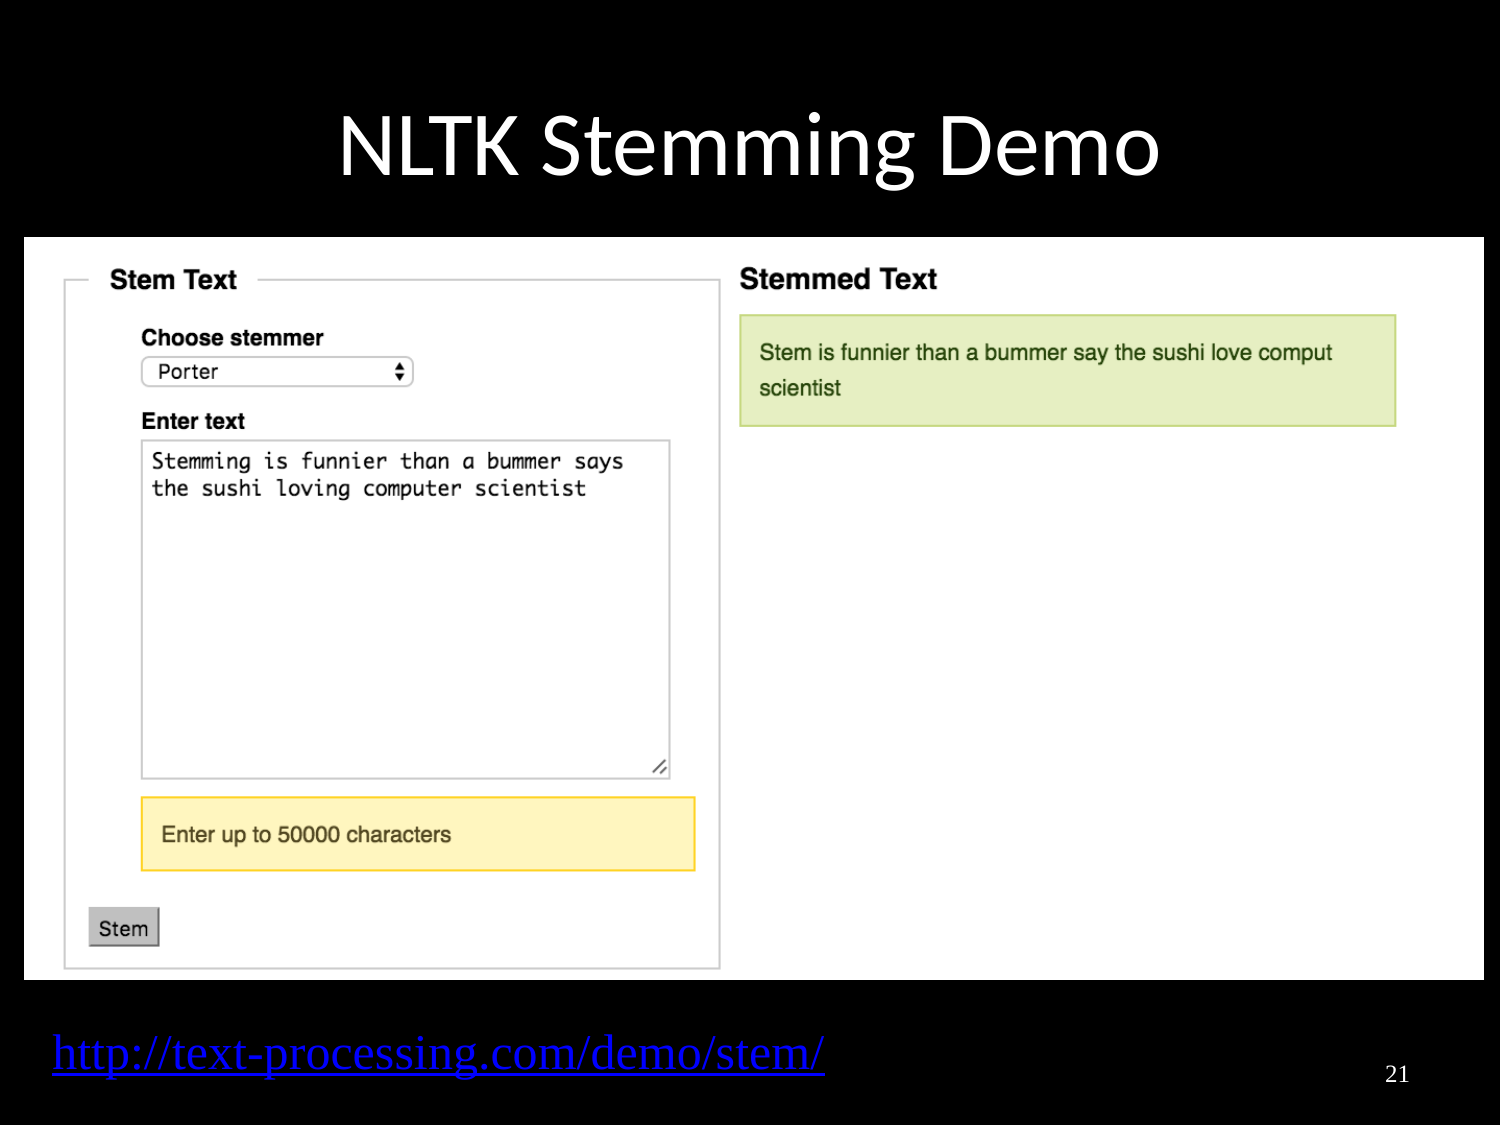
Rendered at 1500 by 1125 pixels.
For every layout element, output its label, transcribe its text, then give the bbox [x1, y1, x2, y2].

slide_number 21 [1074, 1042, 1425, 1103]
text_box http://text-processing.com/demo/stem/ [37, 1012, 1275, 1088]
title NLTK Stemming Demo [75, 45, 1425, 233]
picture [24, 237, 1484, 980]
